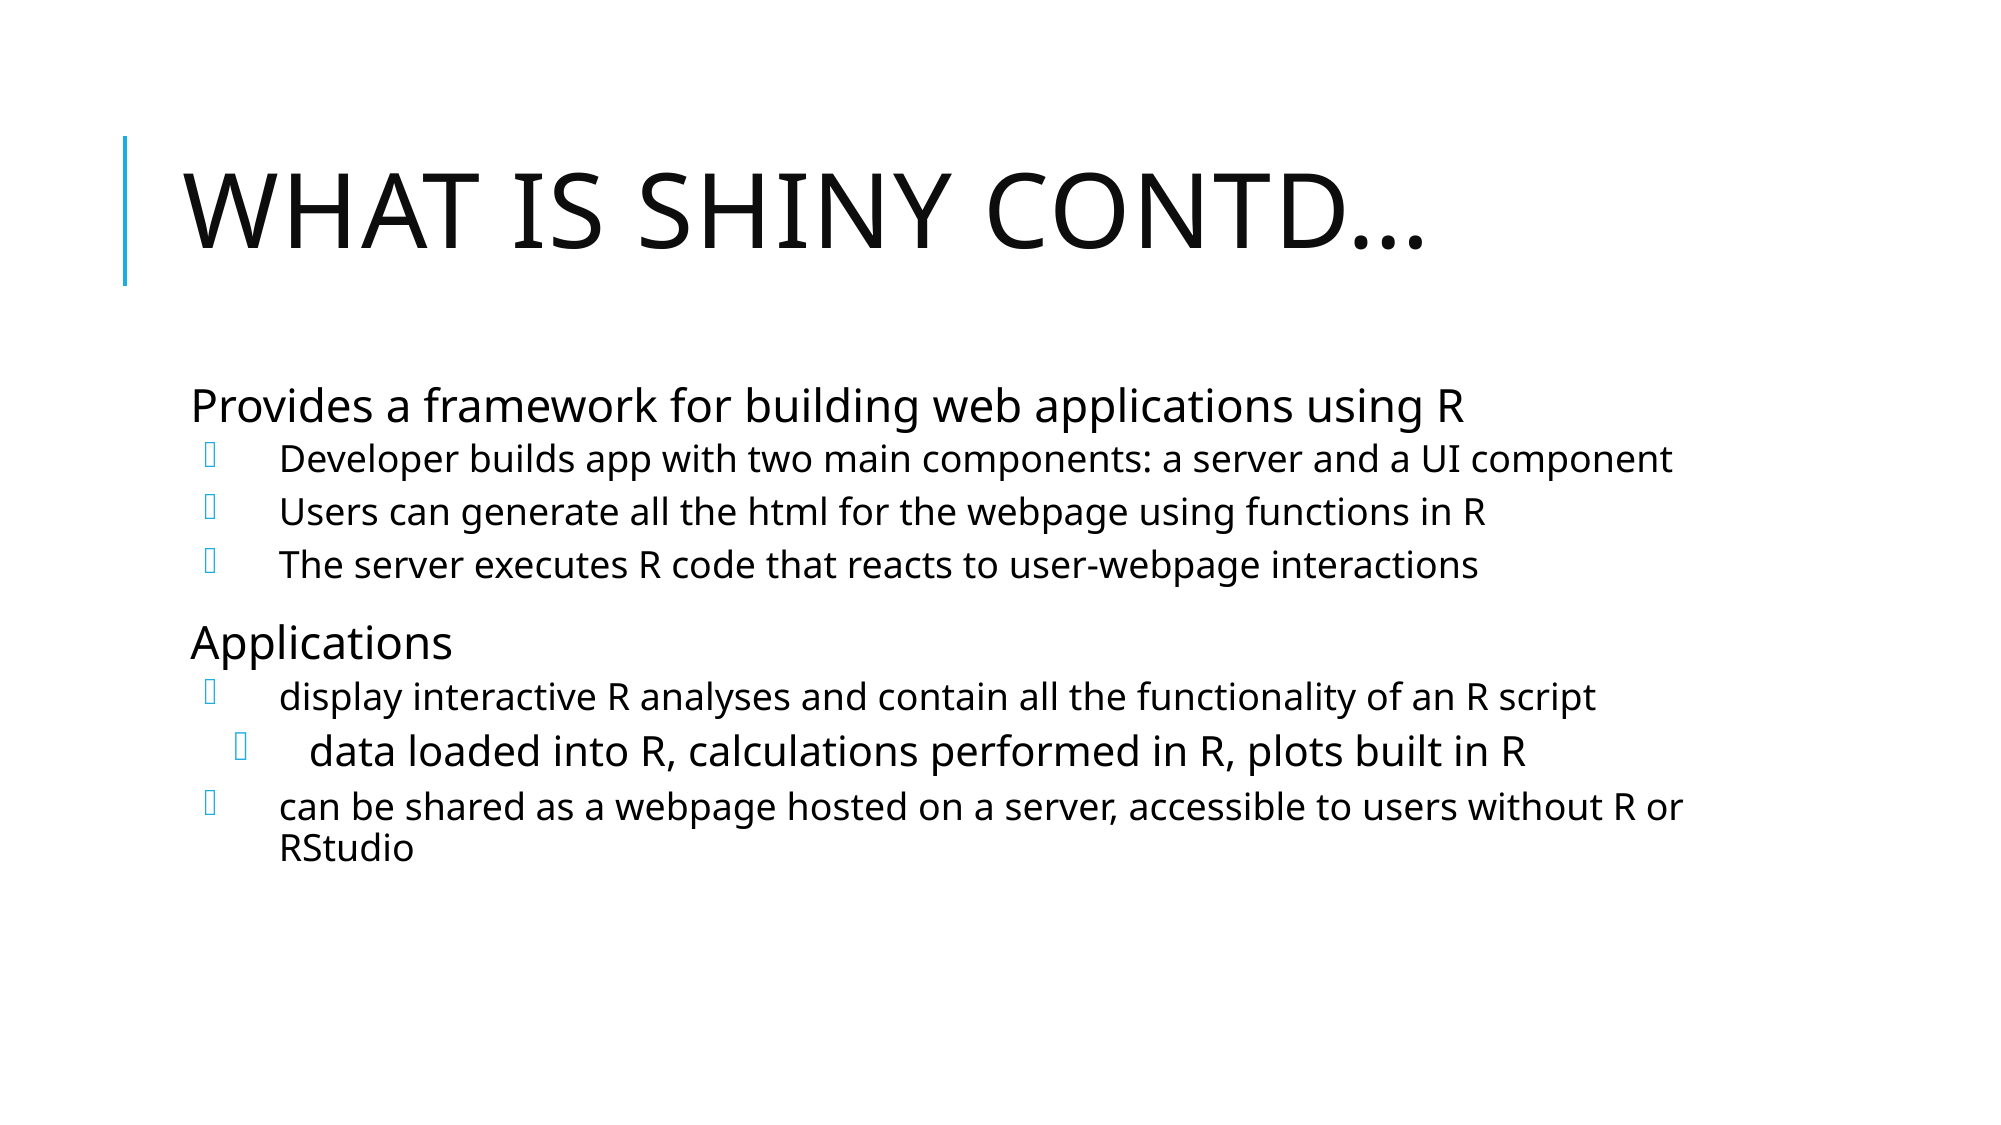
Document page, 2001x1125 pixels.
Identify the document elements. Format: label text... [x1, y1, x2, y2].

list Provides a framework for building web applications using R Developer builds app with two main components: a server and a UI component Users can generate all the html for the webpage using functions in R The server executes R code that reacts to user-webpage interactions Applications display interactive R analyses and contain all the functionality of an R script data loaded into R, calculations performed in R, plots built in R can be shared as a webpage hosted on a server, accessible to users without R or RStudio [168, 375, 1763, 1035]
title What is shiny contd… [168, 96, 1763, 342]
